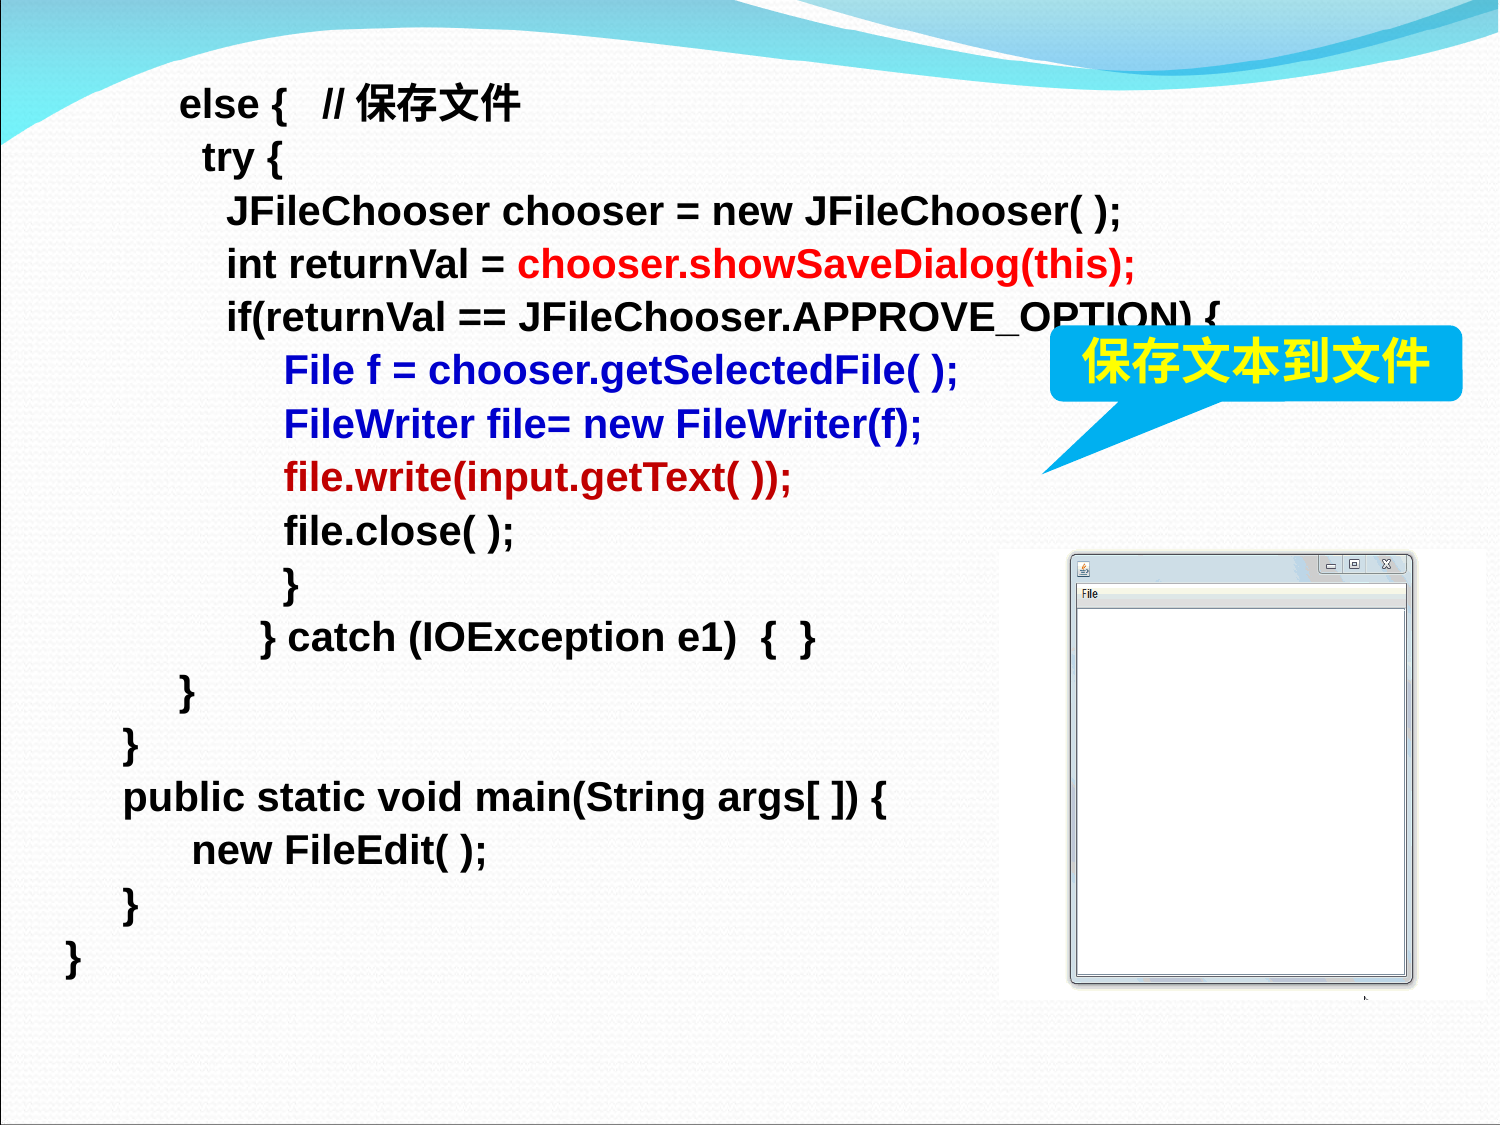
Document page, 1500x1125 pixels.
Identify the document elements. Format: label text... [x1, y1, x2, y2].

list else { //保存文件 try { JFileChooser chooser = new JFileChooser( ); int returnVal = chooser.showSaveDialog(this); if(returnVal == JFileChooser.APPROVE_OPTION) { File f = chooser.getSelectedFile( ); FileWriter file= new FileWriter(f); file.write(input.getText( )); file.close( ); } } catch (IOException e1) { } } } public static void main(String args[ ]) { new FileEdit( ); } } [50, 75, 1287, 1025]
picture [0, 0, 1500, 1125]
text_box 保存文本到文件 [1041, 325, 1463, 475]
